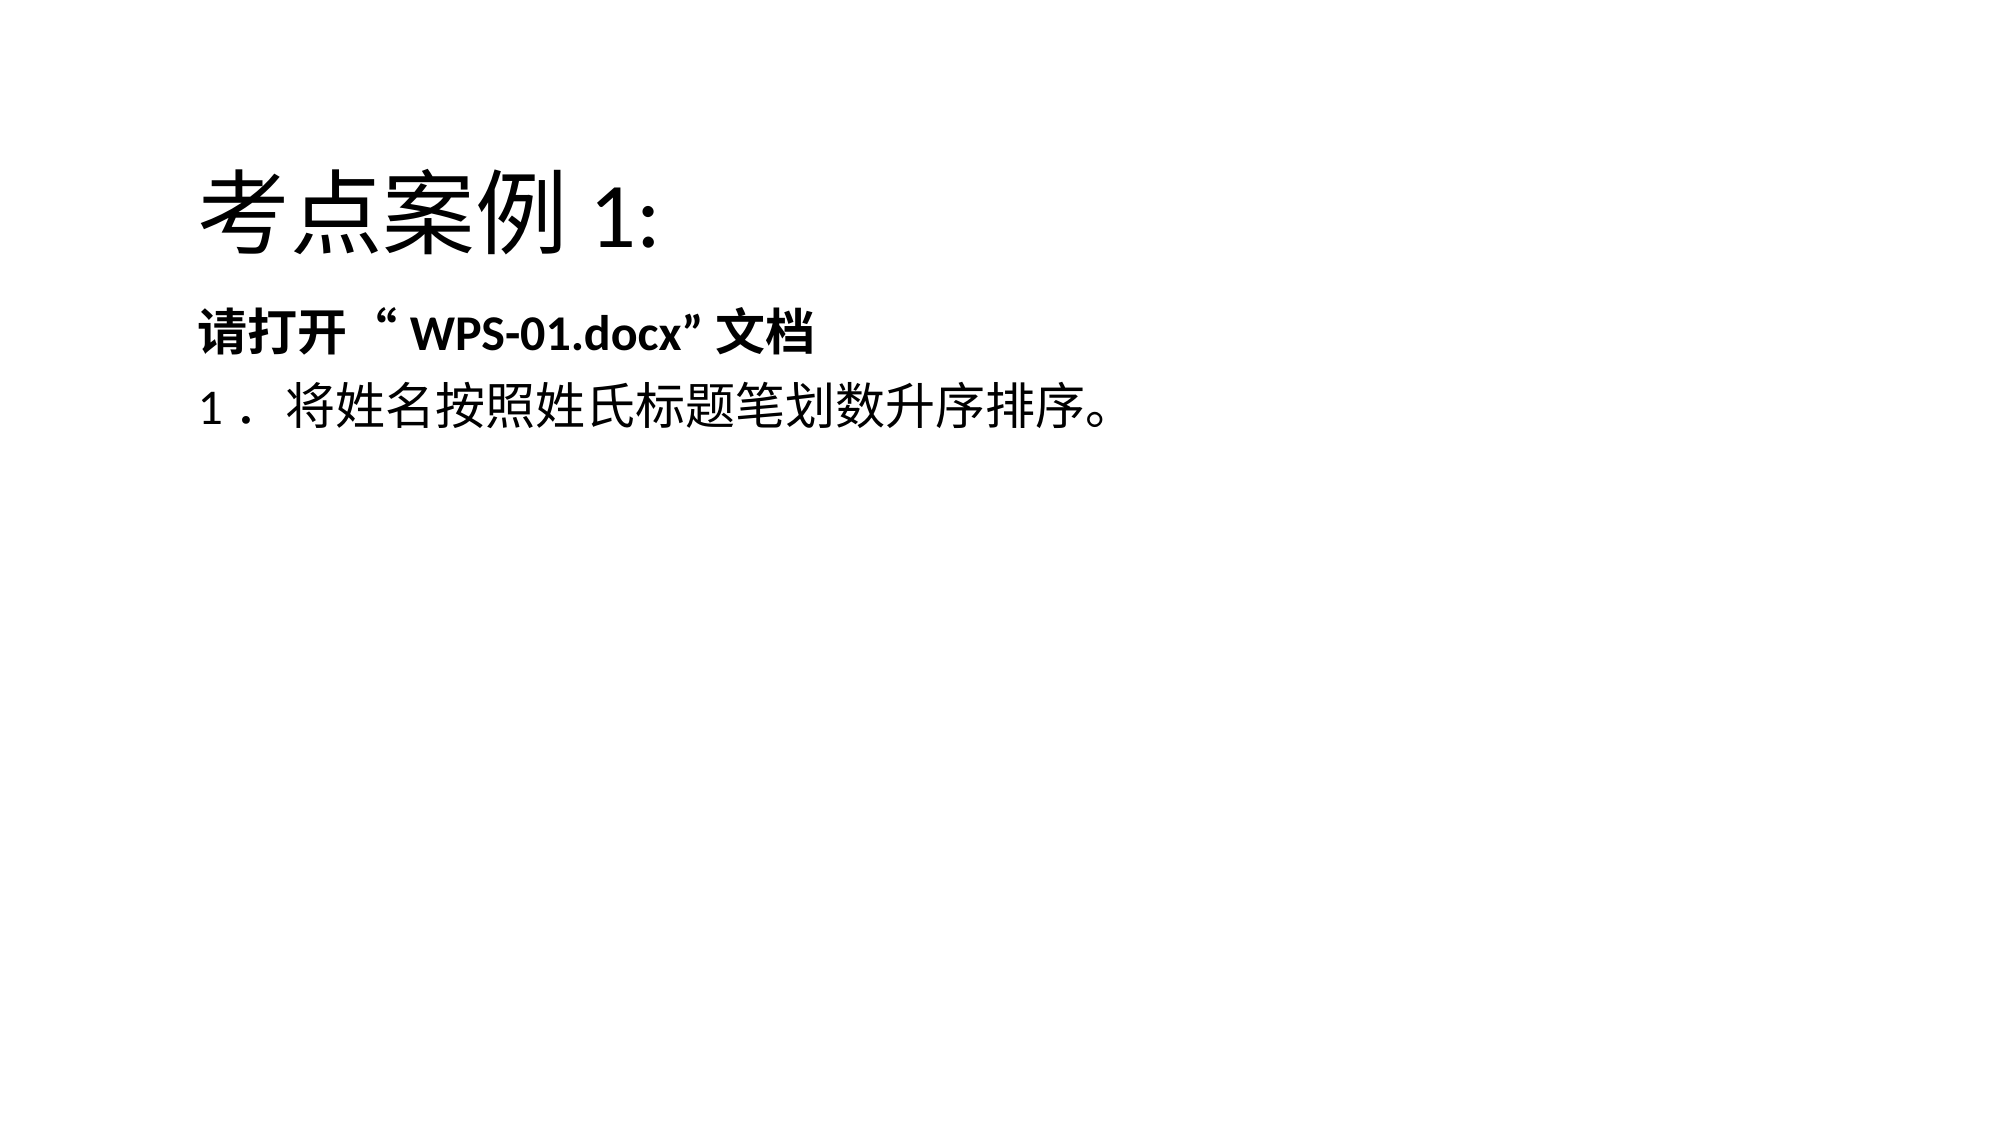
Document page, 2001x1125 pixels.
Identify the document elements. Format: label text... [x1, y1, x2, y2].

title 考点案例1: [182, 133, 1159, 276]
subtitle 请打开“WPS-01.docx”文档 1．将姓名按照姓氏标题笔划数升序排序。 [182, 299, 1817, 571]
